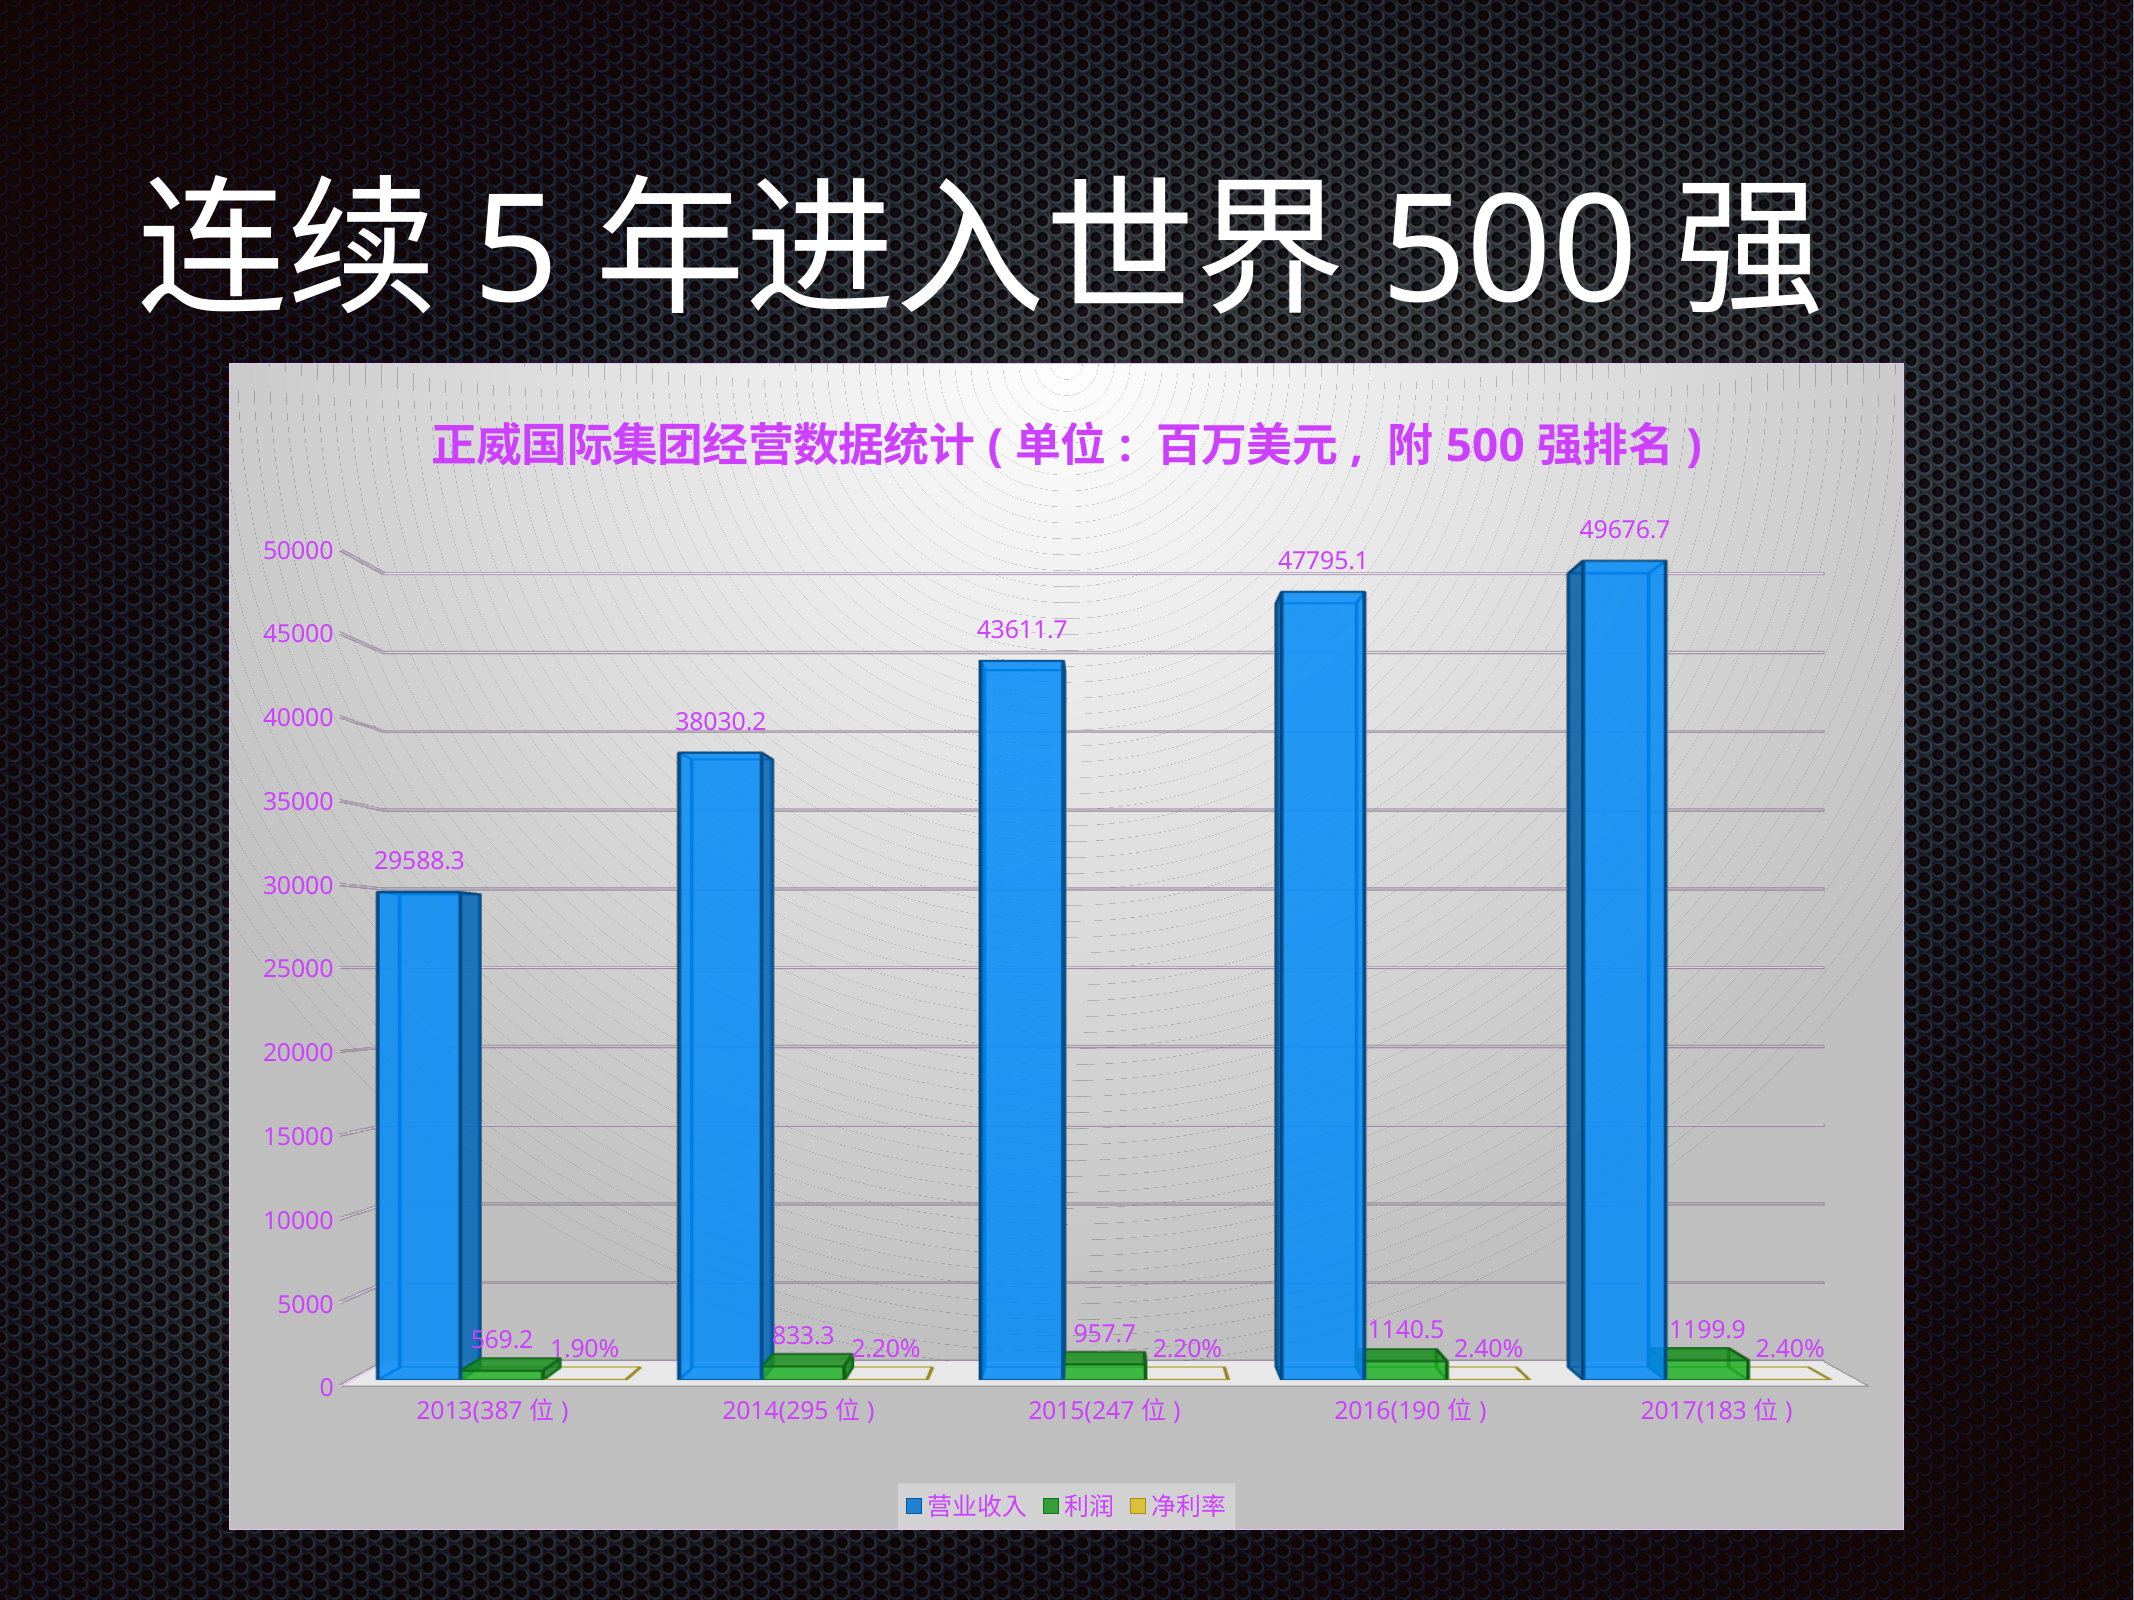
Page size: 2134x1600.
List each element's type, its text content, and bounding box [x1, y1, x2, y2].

chart [228, 362, 1905, 1531]
picture [0, 0, 2134, 1600]
title 连续5年进入世界500强 [128, 41, 2005, 443]
